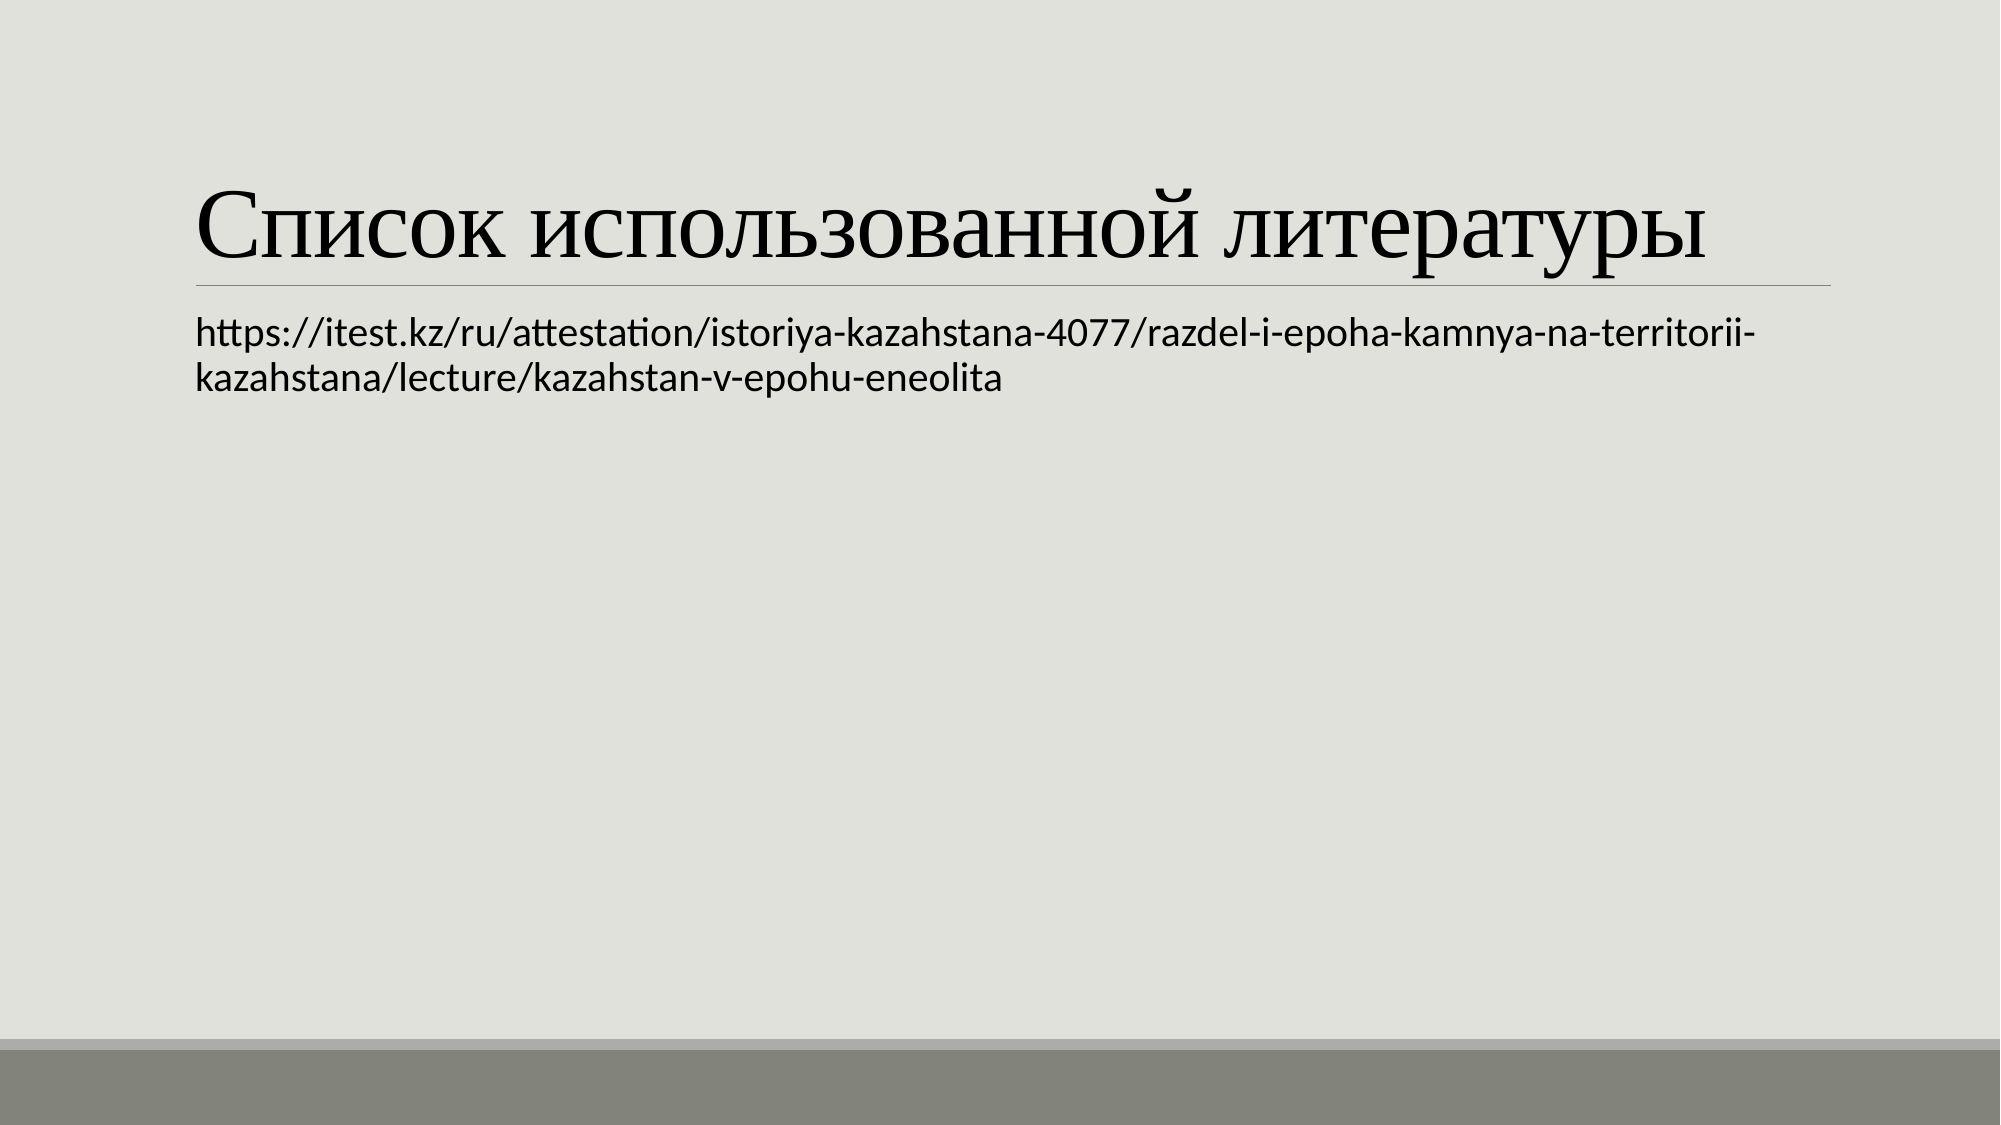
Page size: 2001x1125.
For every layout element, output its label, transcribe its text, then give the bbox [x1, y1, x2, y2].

list https://itest.kz/ru/attestation/istoriya-kazahstana-4077/razdel-i-epoha-kamnya-na-territorii-kazahstana/lecture/kazahstan-v-epohu-eneolita [180, 302, 1830, 963]
title Список использованной литературы [180, 47, 1830, 285]
